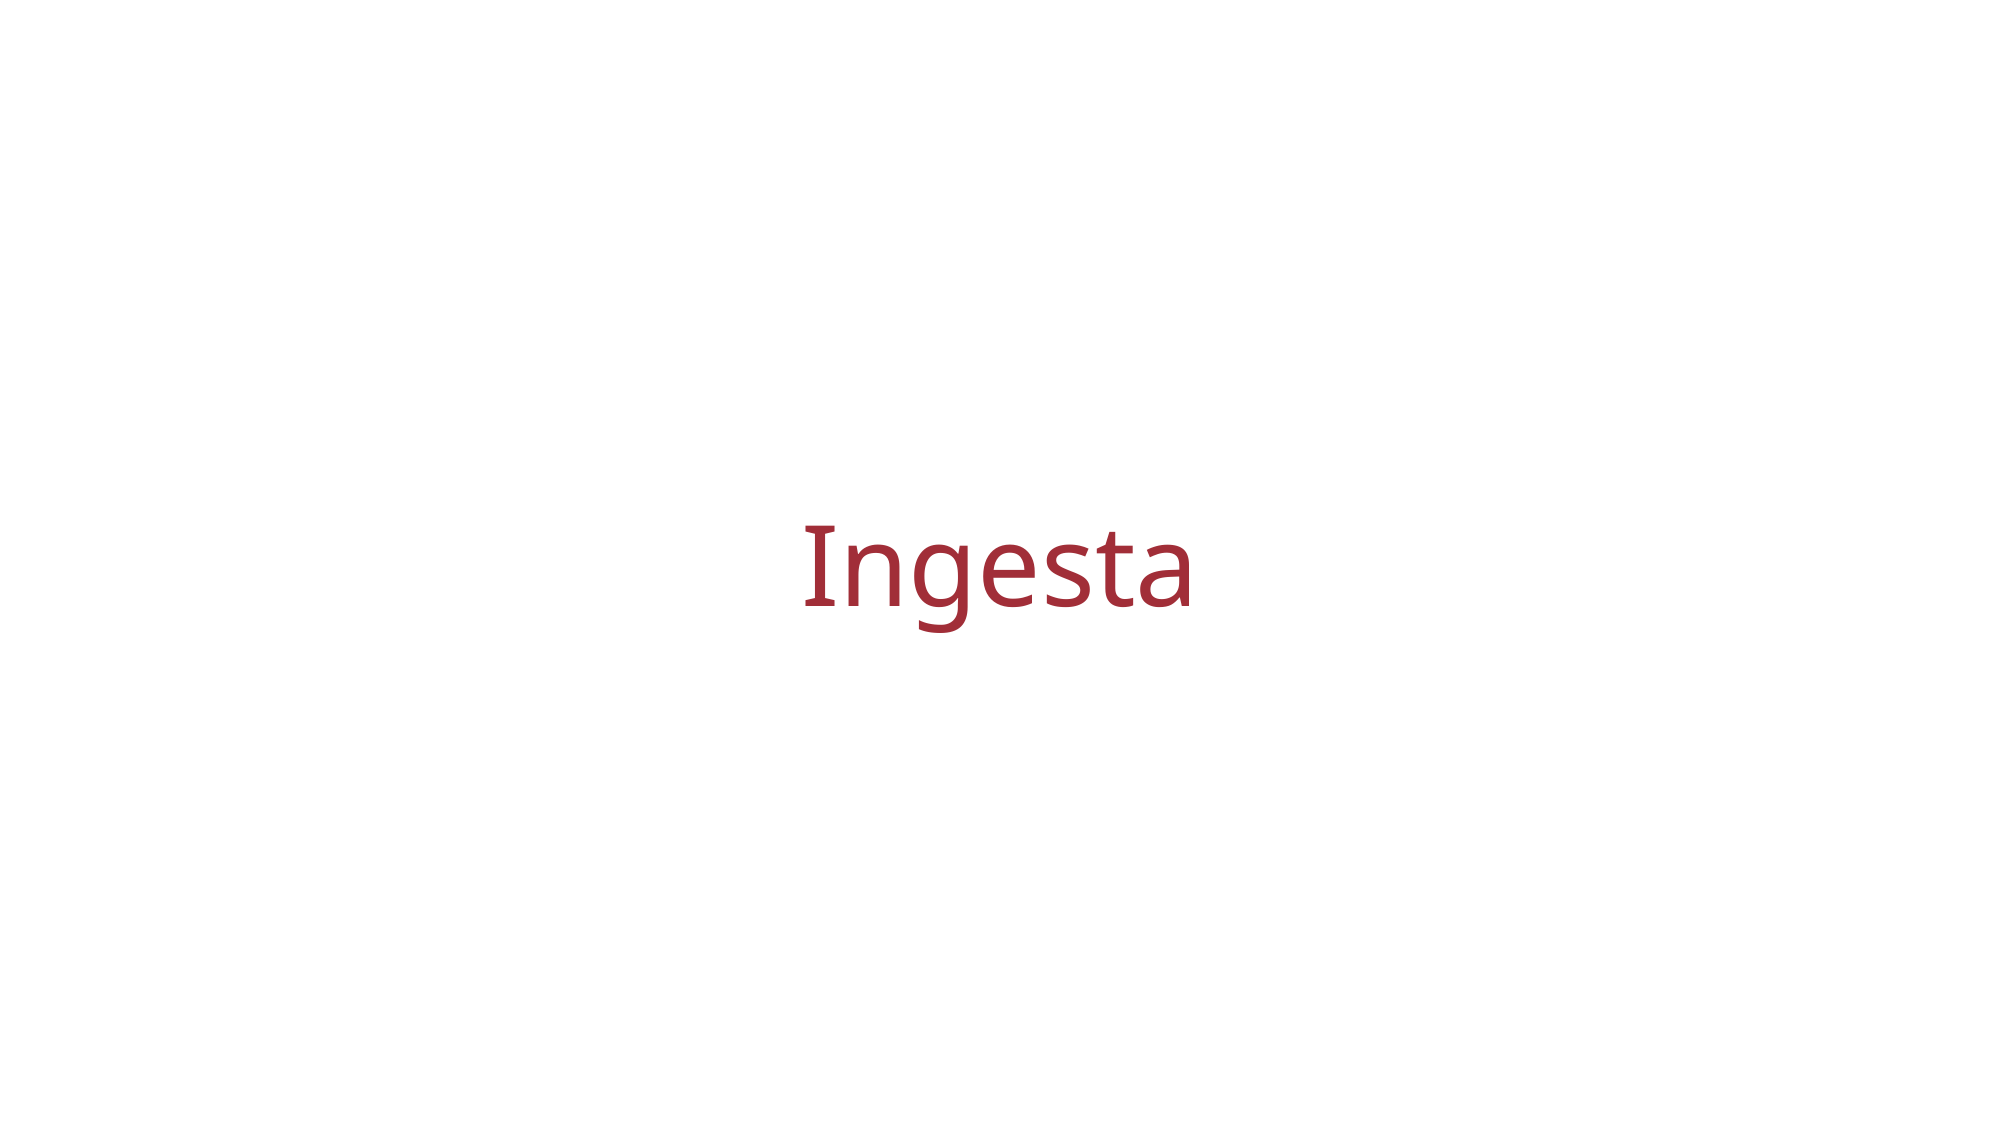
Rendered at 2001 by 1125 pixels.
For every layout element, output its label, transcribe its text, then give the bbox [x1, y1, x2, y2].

text_box Ingesta [786, 486, 1214, 637]
